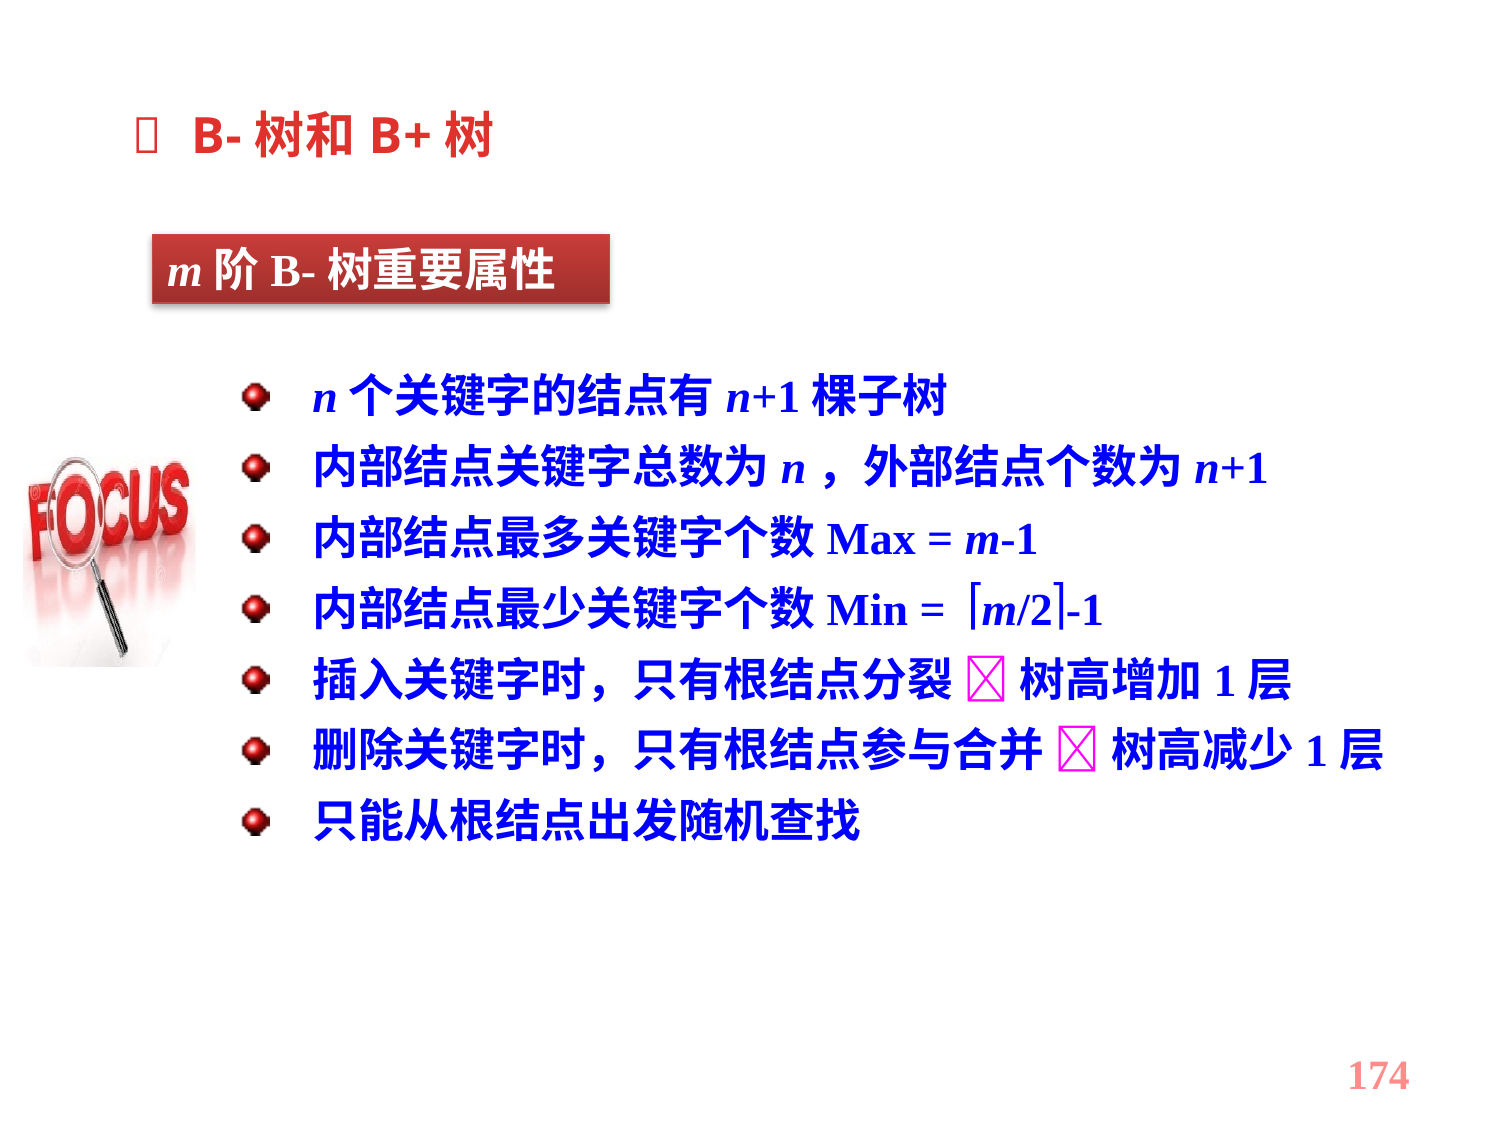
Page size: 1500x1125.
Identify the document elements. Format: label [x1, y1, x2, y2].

text_box [152, 234, 610, 304]
text_box [117, 93, 657, 171]
slide_number [1074, 1042, 1425, 1103]
text_box [23, 343, 1407, 860]
